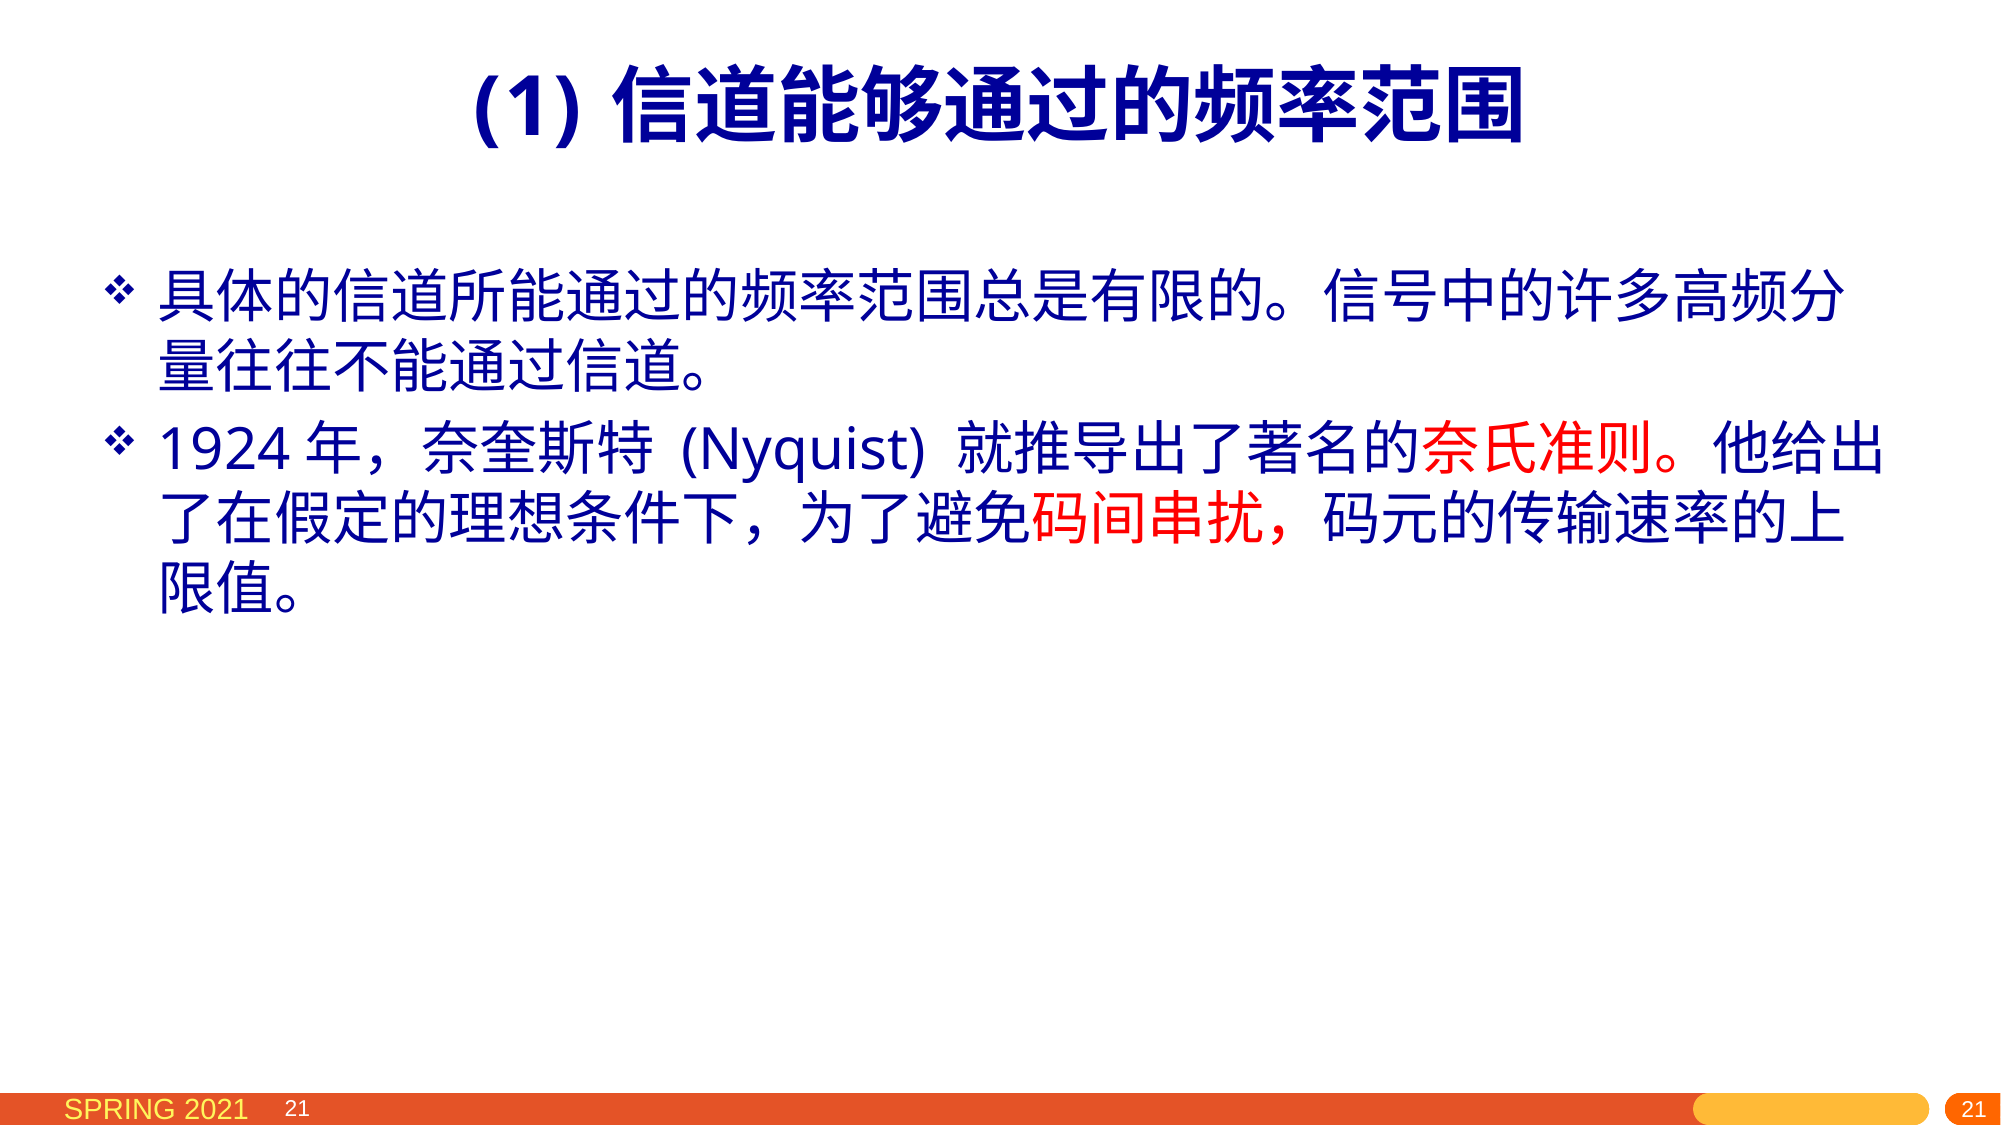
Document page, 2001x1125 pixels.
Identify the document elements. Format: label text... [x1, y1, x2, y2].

title 信道能够通过的频率范围 [86, 42, 1914, 161]
list 具体的信道所能通过的频率范围总是有限的。信号中的许多高频分量往往不能通过信道。 1924年，奈奎斯特 (Nyquist) 就推导出了著名的奈氏准则。他给出了在假定的理想条件下，为了避免码间串扰，码元的传输速率的上限值。 [86, 252, 1914, 1047]
